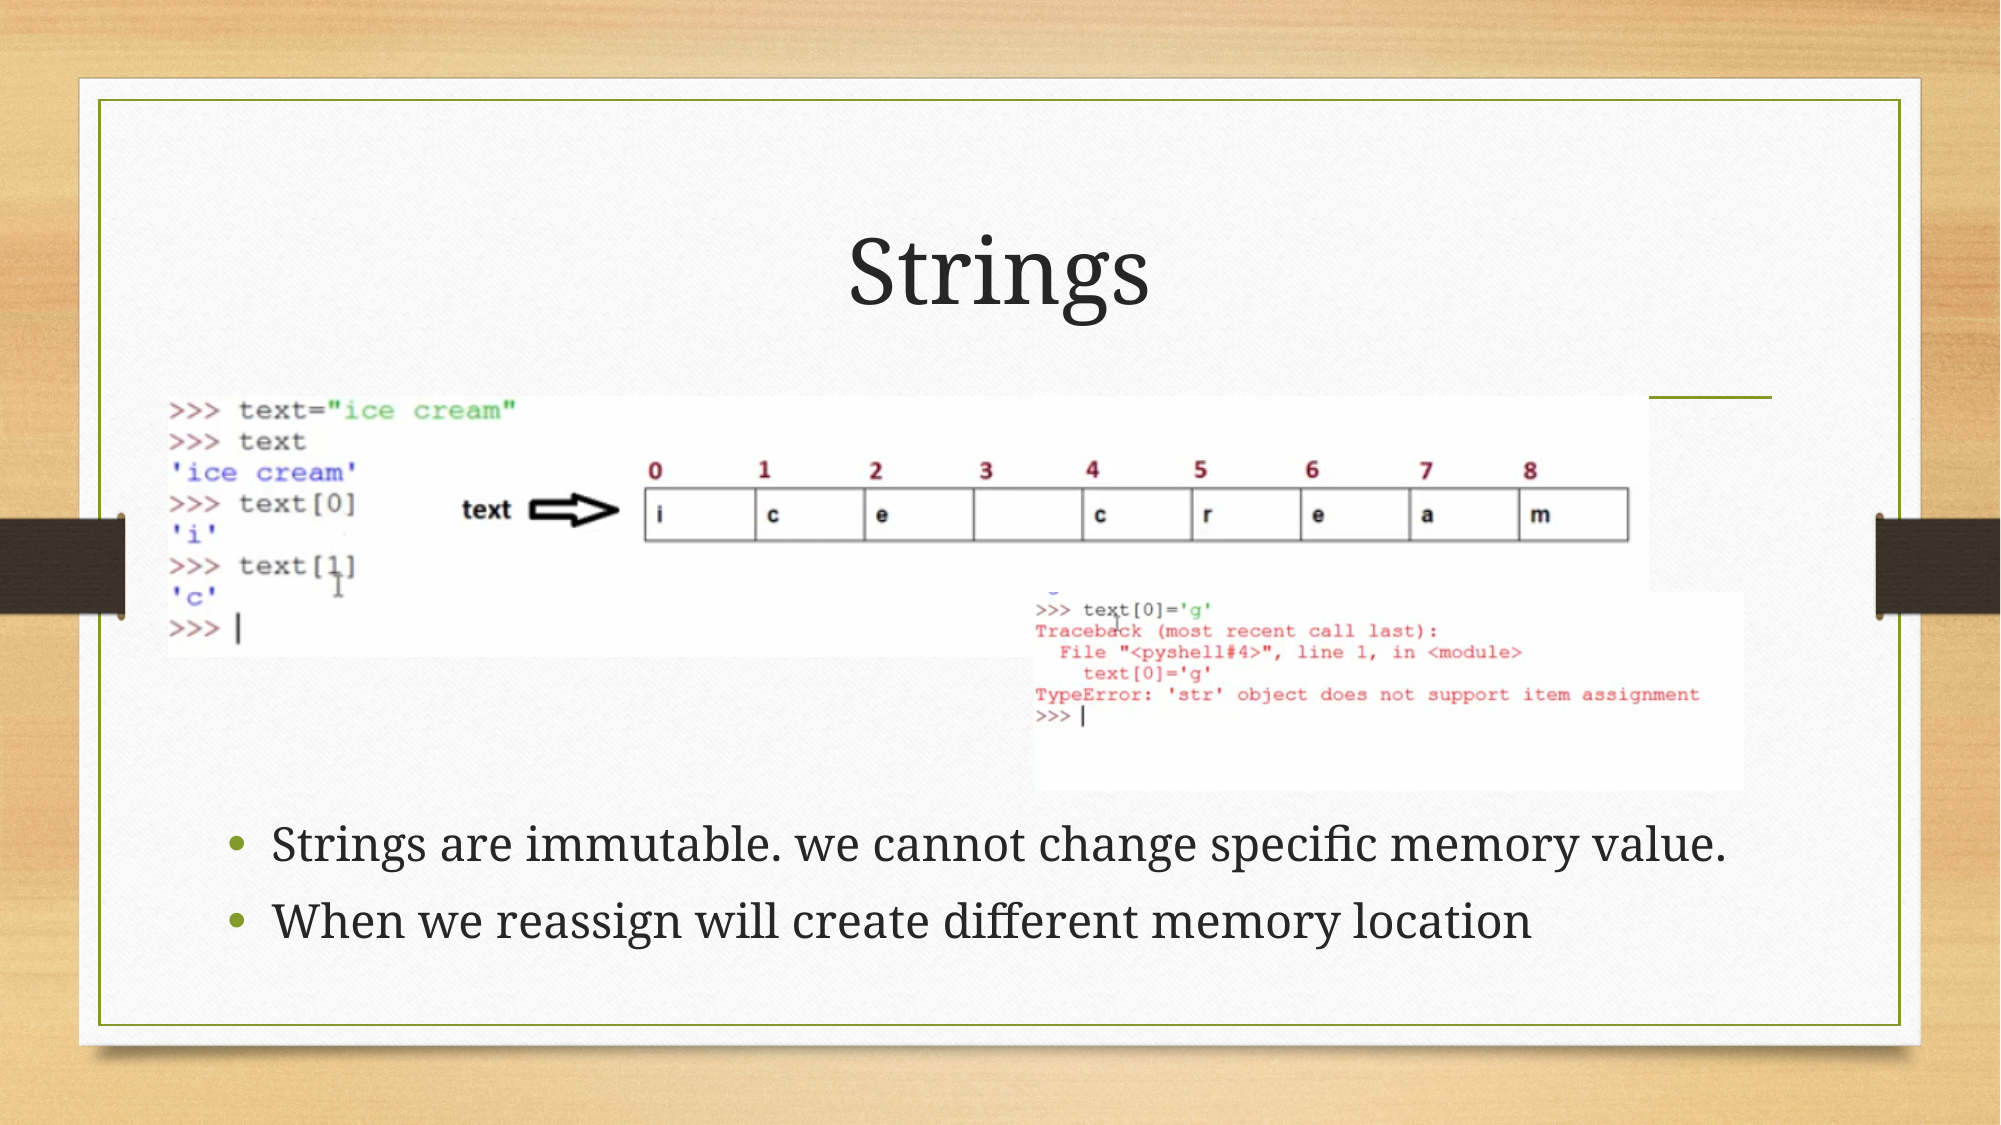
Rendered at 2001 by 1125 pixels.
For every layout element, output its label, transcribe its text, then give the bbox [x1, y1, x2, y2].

picture [0, 0, 2001, 1125]
title Strings [212, 161, 1788, 375]
list Used to store text information Strings are immutable. we cannot change specific memory value. When we reassign will create different memory location [212, 419, 1788, 964]
